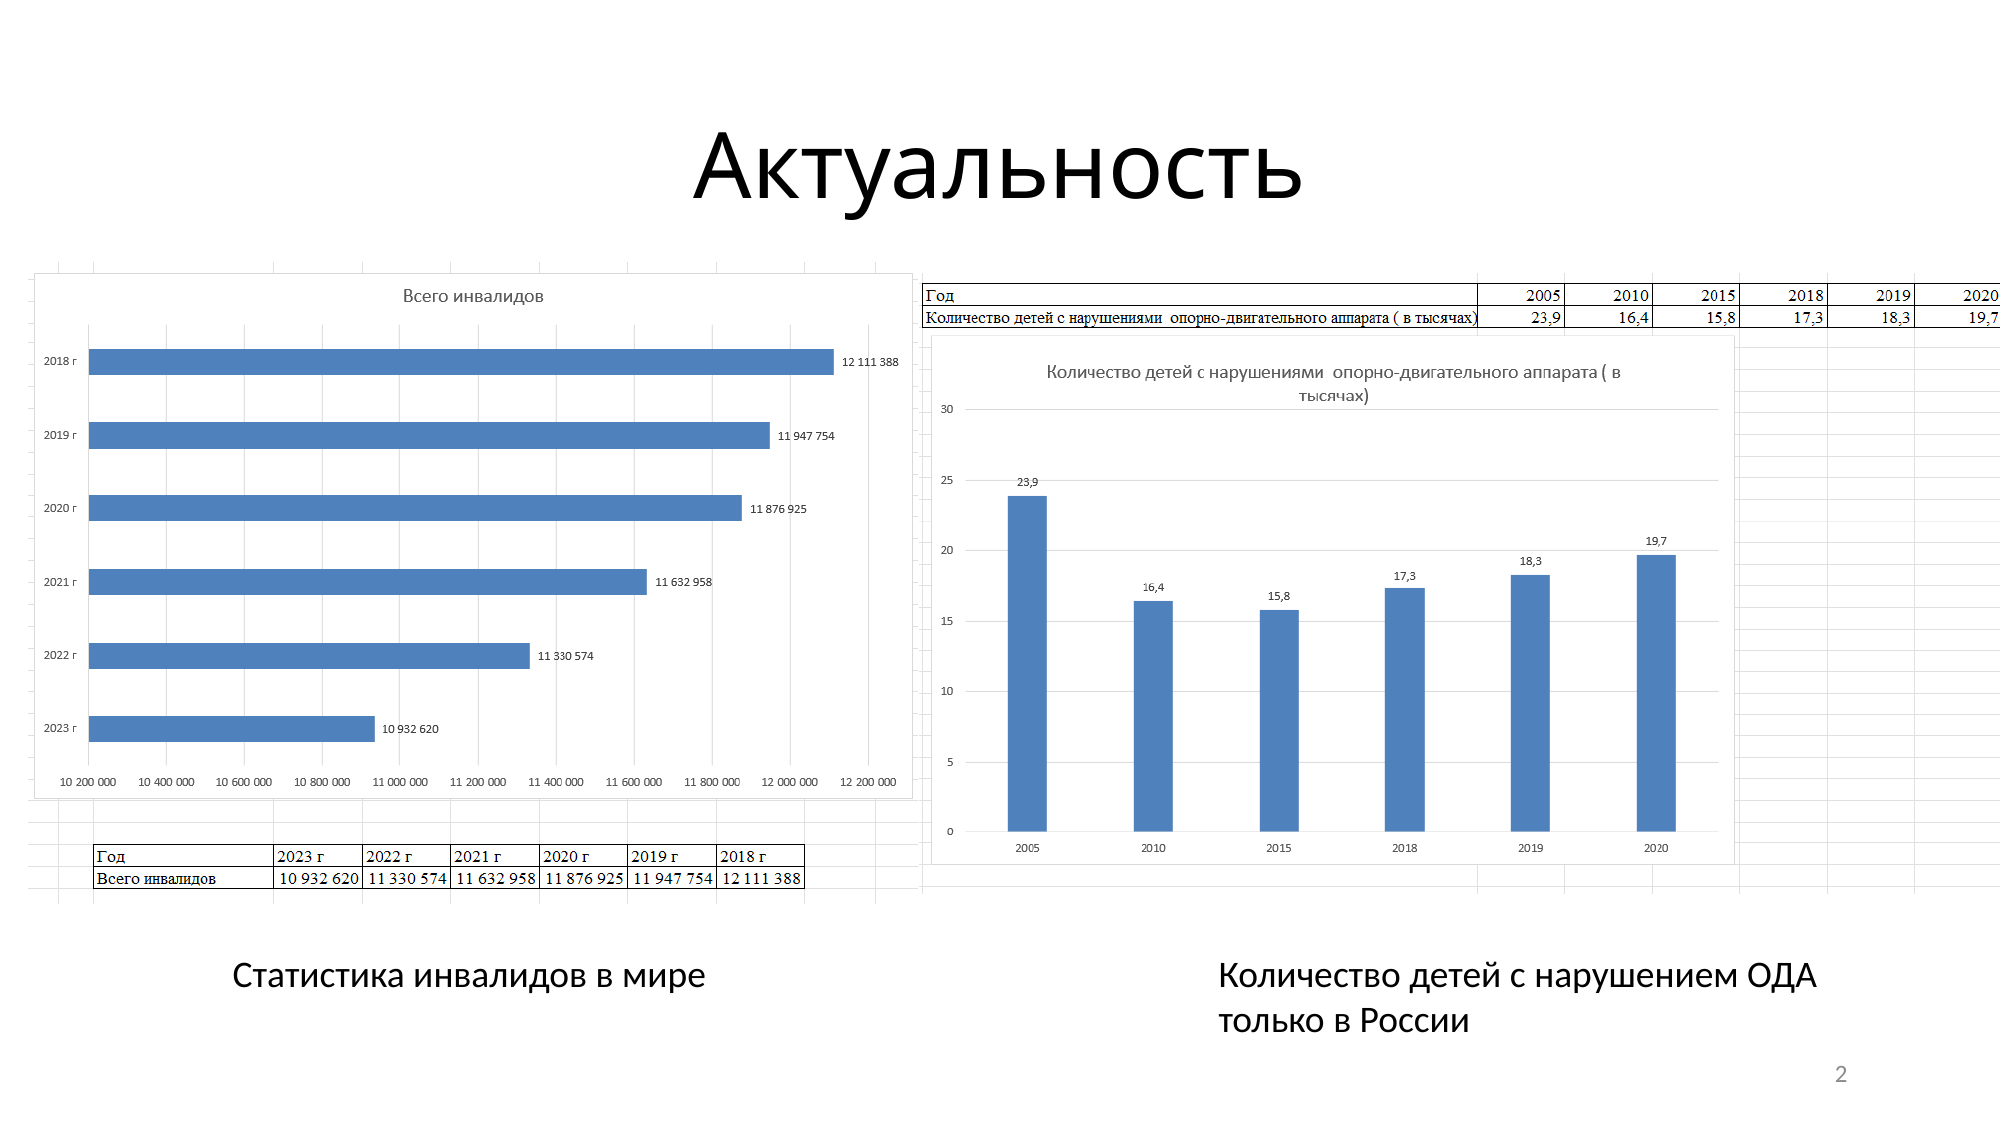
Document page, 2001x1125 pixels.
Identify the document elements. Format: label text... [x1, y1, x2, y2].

picture [28, 262, 918, 904]
title Актуальность [137, 59, 1863, 278]
slide_number 2 [1412, 1042, 1863, 1103]
text_box Количество детей с нарушением ОДА только в России [1203, 943, 1841, 1048]
text_box Статистика инвалидов в мире [218, 943, 722, 1003]
picture [919, 273, 2000, 894]
